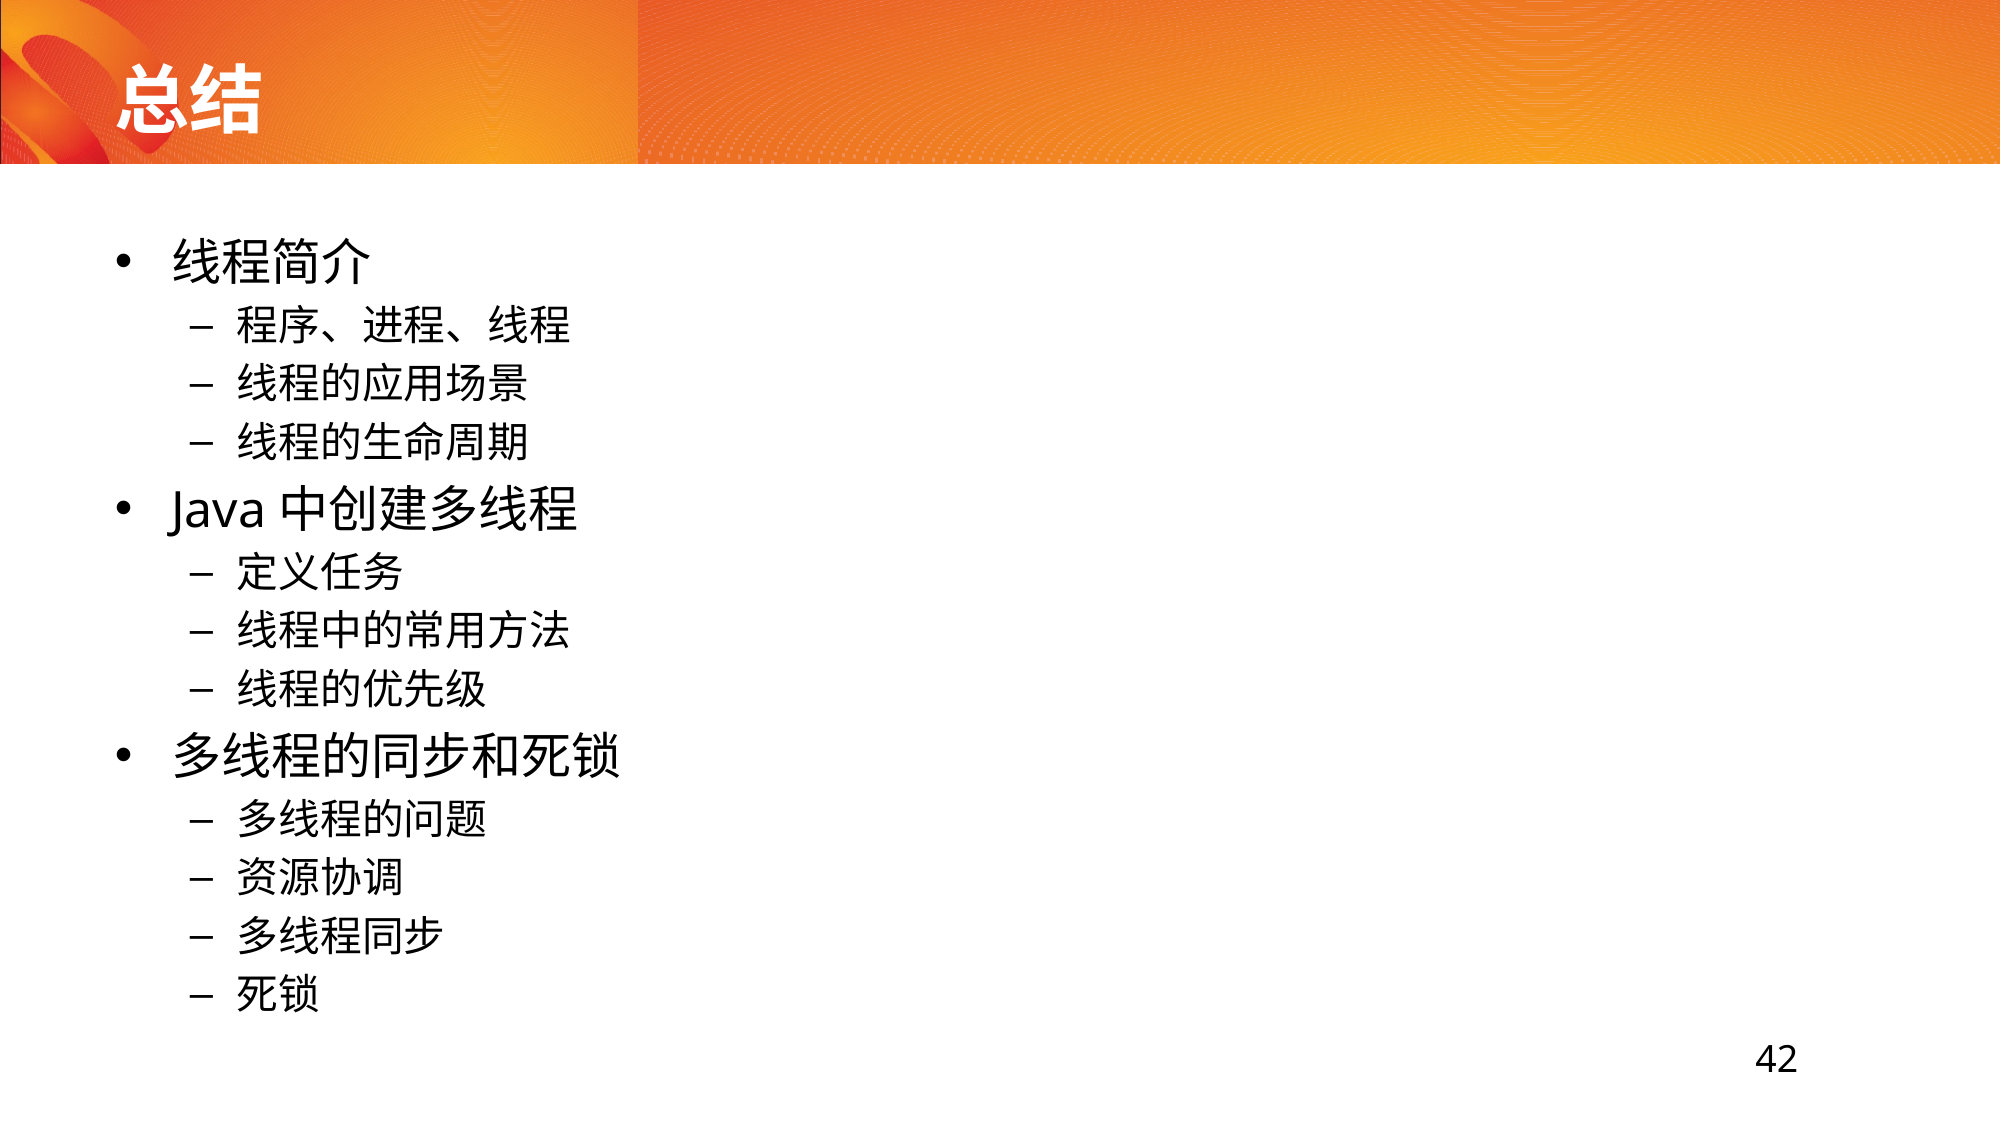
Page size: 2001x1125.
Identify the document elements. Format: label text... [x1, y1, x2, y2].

list 线程简介 程序、进程、线程 线程的应用场景 线程的生命周期 Java中创建多线程 定义任务 线程中的常用方法 线程的优先级 多线程的同步和死锁 多线程的问题 资源协调 多线程同步 死锁 [99, 210, 1675, 1083]
picture [0, 0, 2000, 164]
title 总结 [99, 45, 1900, 167]
